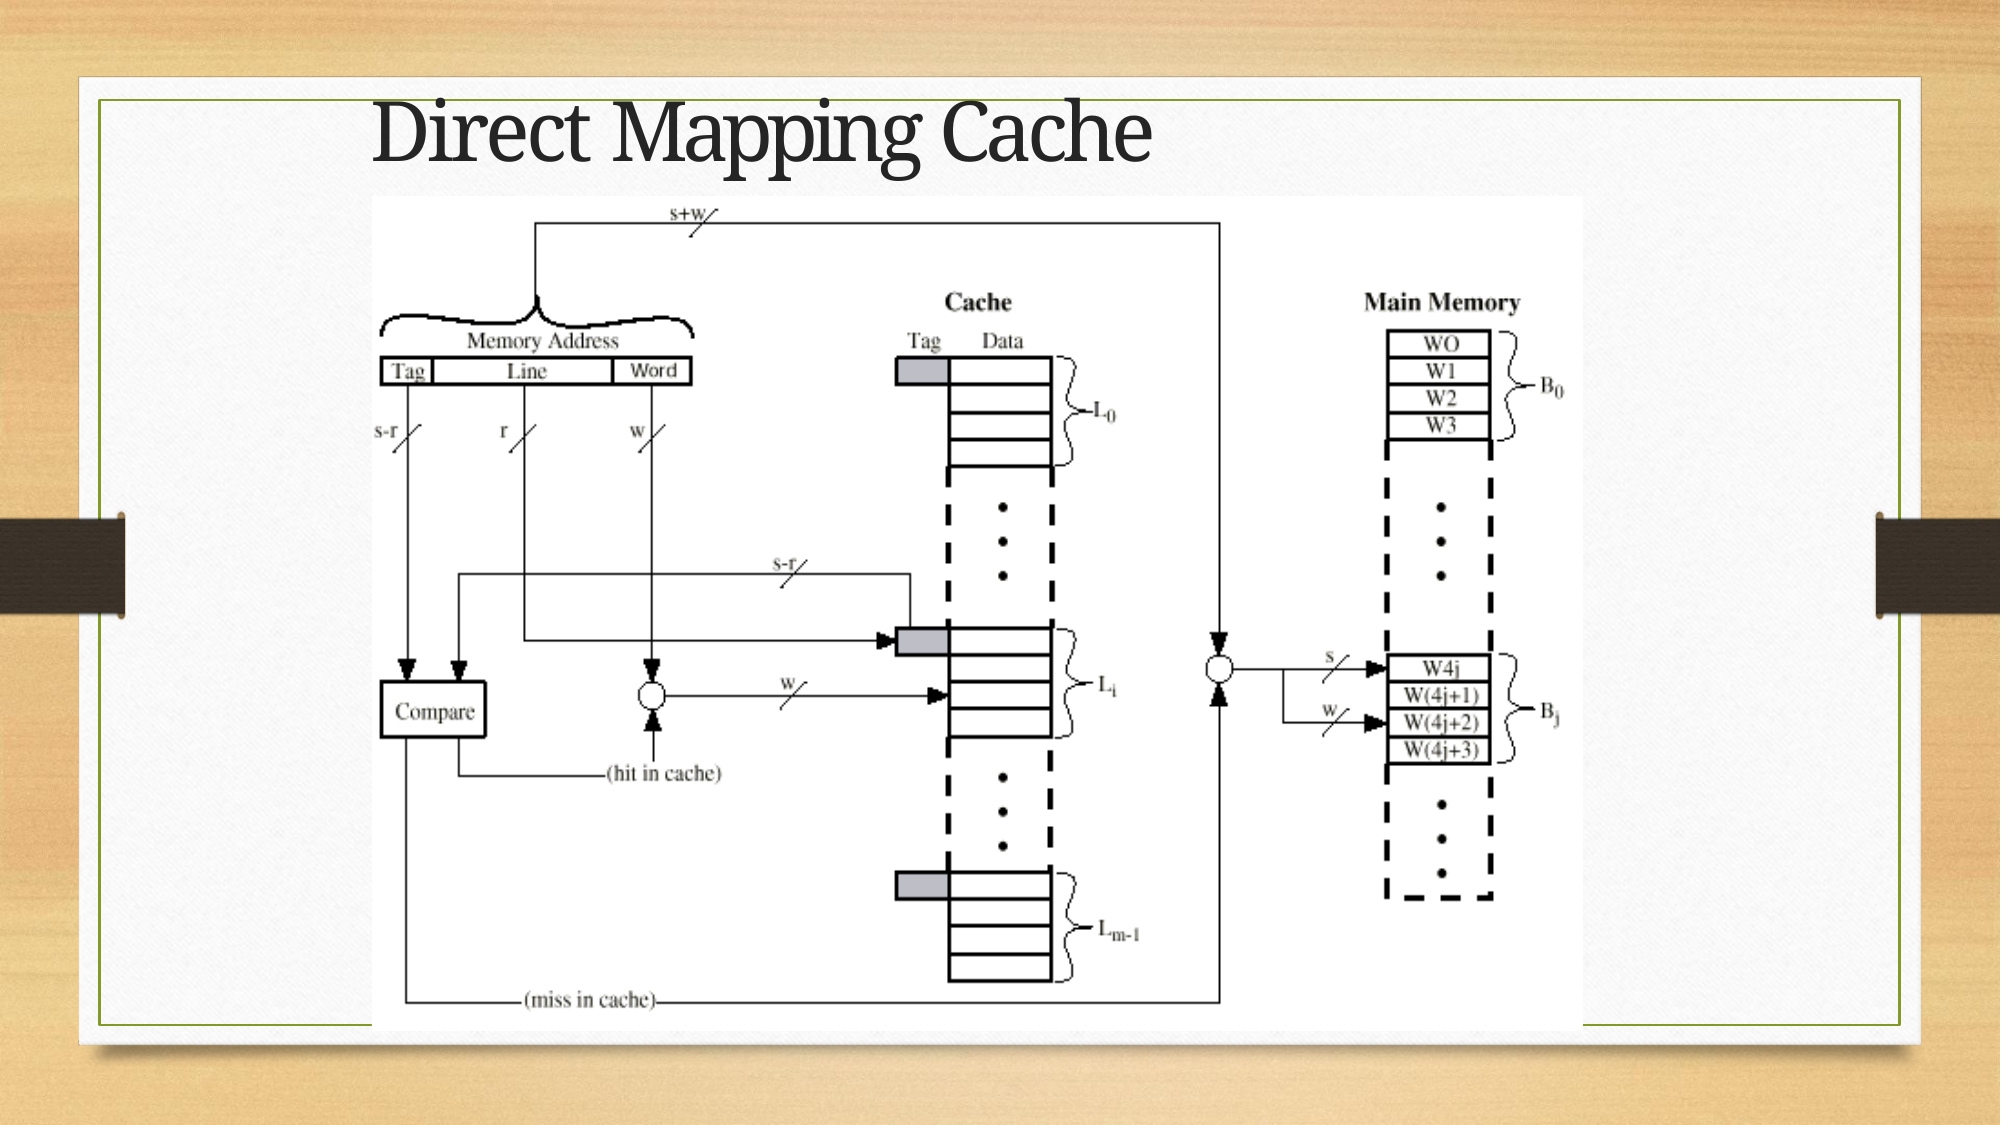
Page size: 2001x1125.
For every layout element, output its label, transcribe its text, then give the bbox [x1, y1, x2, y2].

title Direct Mapping Cache Organization [368, 75, 1549, 278]
picture [0, 0, 2000, 1125]
text_box [371, 196, 1583, 1031]
